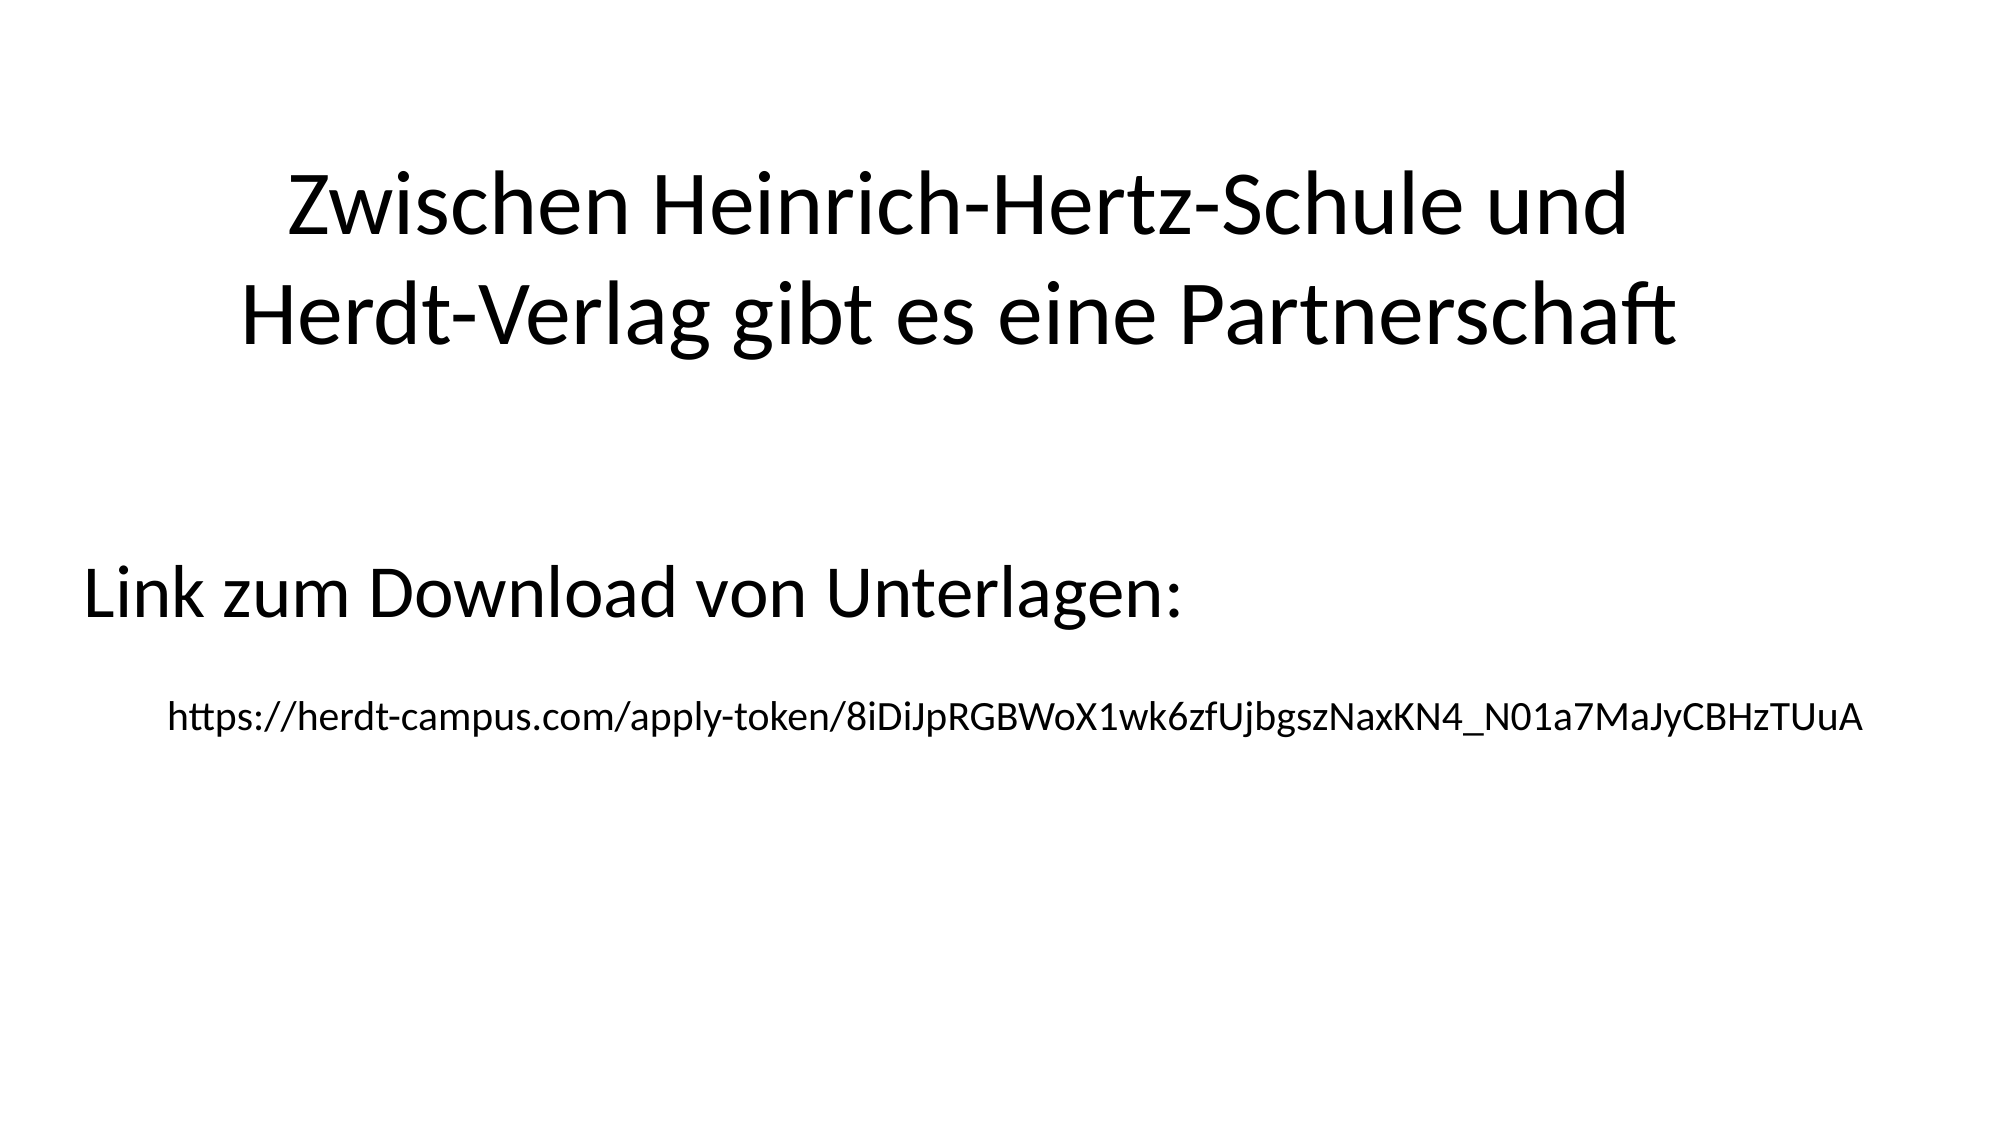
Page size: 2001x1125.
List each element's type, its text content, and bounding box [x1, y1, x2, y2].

text_box Zwischen Heinrich-Hertz-Schule und Herdt-Verlag gibt es eine Partnerschaft [57, 135, 1883, 371]
text_box https://herdt-campus.com/apply-token/8iDiJpRGBWoX1wk6zfUjbgszNaxKN4_N01a7MaJyCBHzTUuA [152, 681, 2000, 747]
text_box Link zum Download von Unterlagen: [69, 534, 1397, 640]
